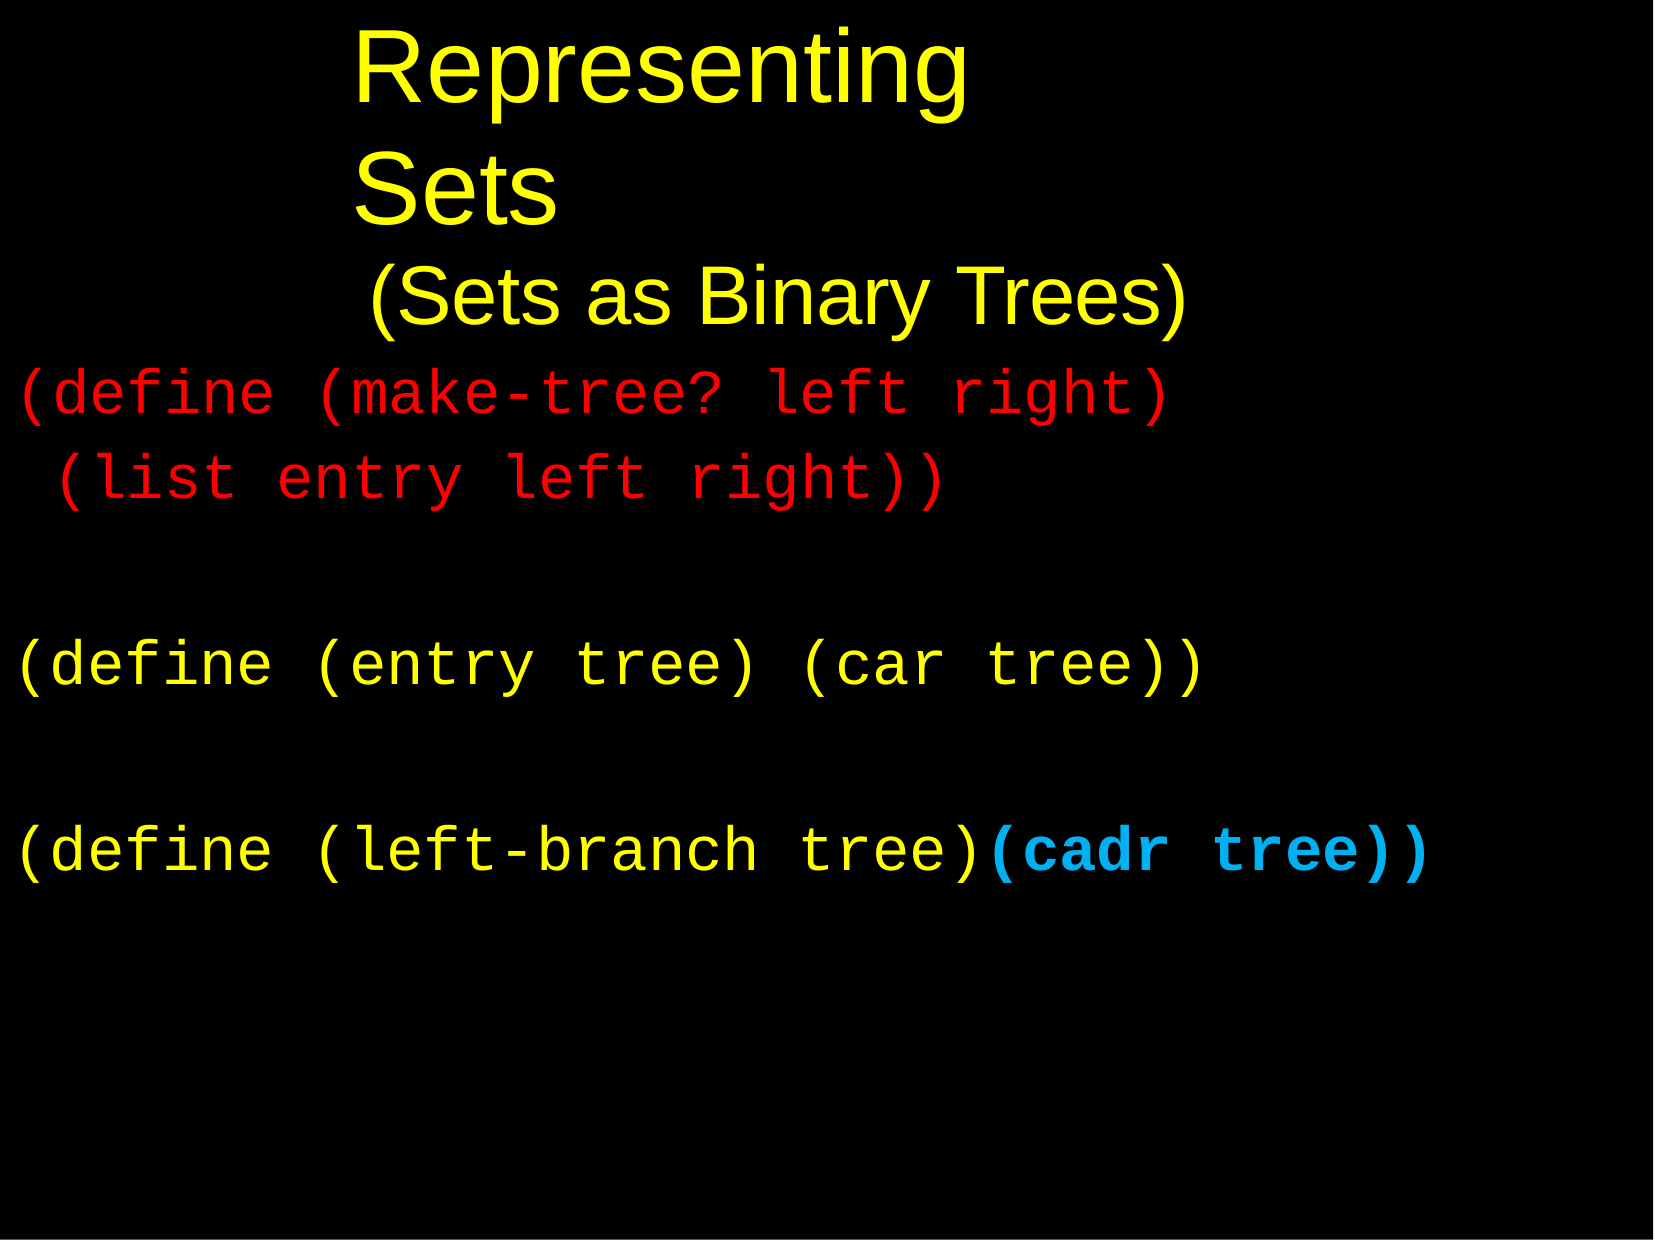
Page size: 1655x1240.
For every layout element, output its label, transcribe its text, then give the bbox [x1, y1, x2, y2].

text_box (define (make-tree? left right) (list entry left right)) (define (entry tree) (car tree)) (define (left-branch tree)(cadr tree)) [12, 342, 1615, 883]
title Representing Sets (Sets as Binary Trees) [349, 0, 1211, 342]
